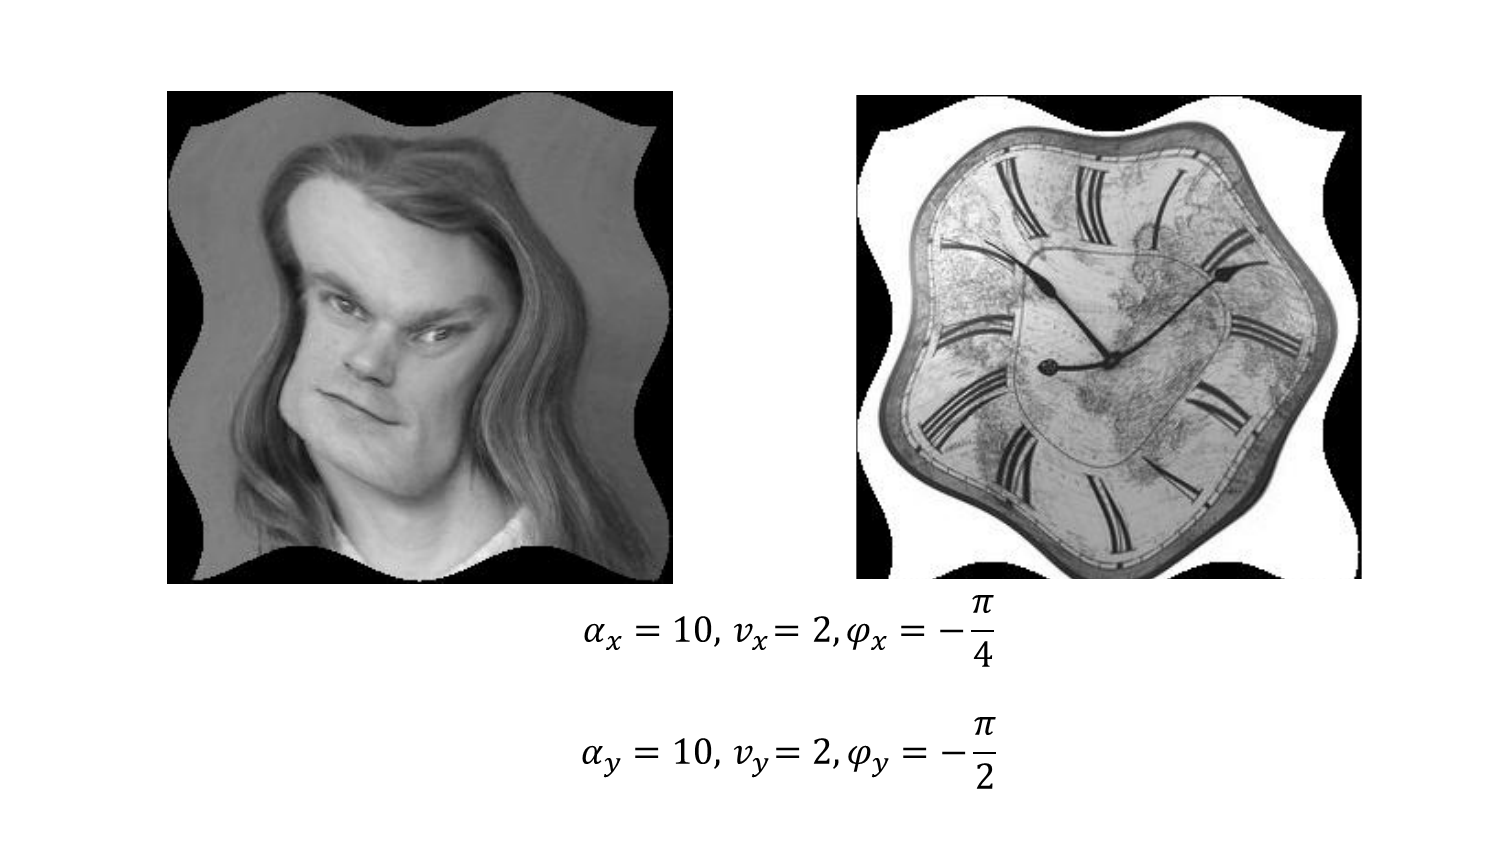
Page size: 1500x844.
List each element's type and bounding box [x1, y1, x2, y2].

text_box [451, 583, 1125, 844]
picture [167, 90, 674, 584]
picture [856, 72, 1362, 579]
